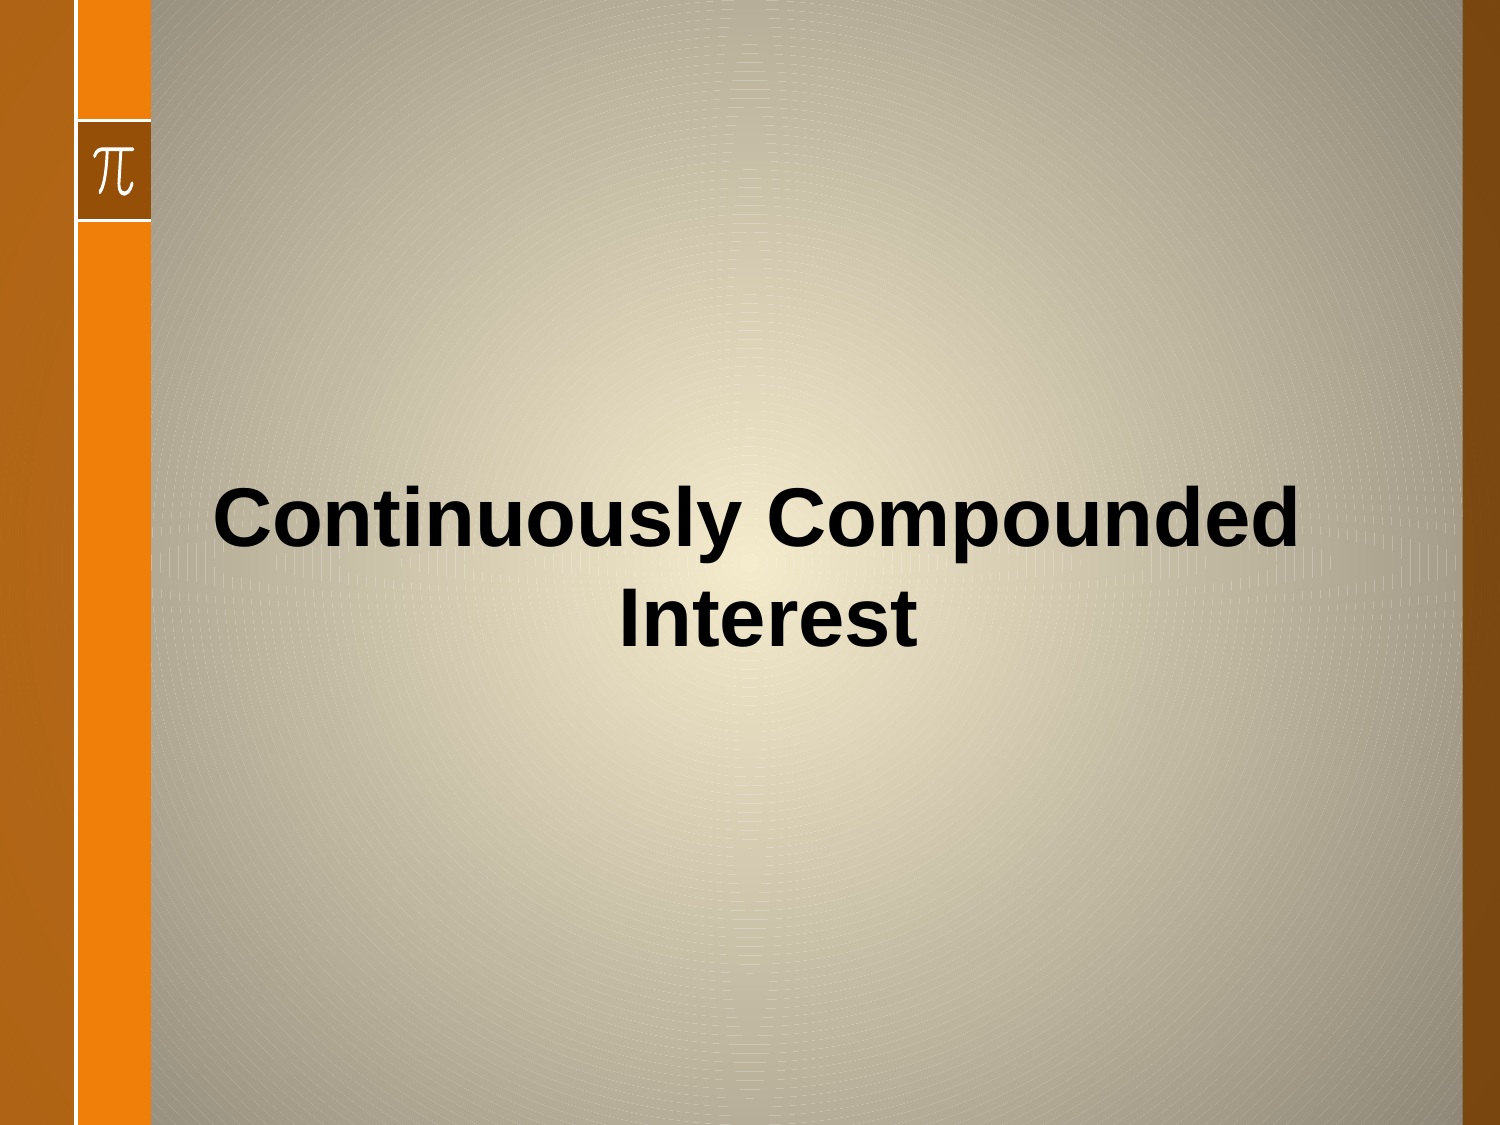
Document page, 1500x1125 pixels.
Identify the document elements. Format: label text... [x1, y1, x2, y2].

text_box Continuously Compounded Interest [131, 456, 1407, 607]
